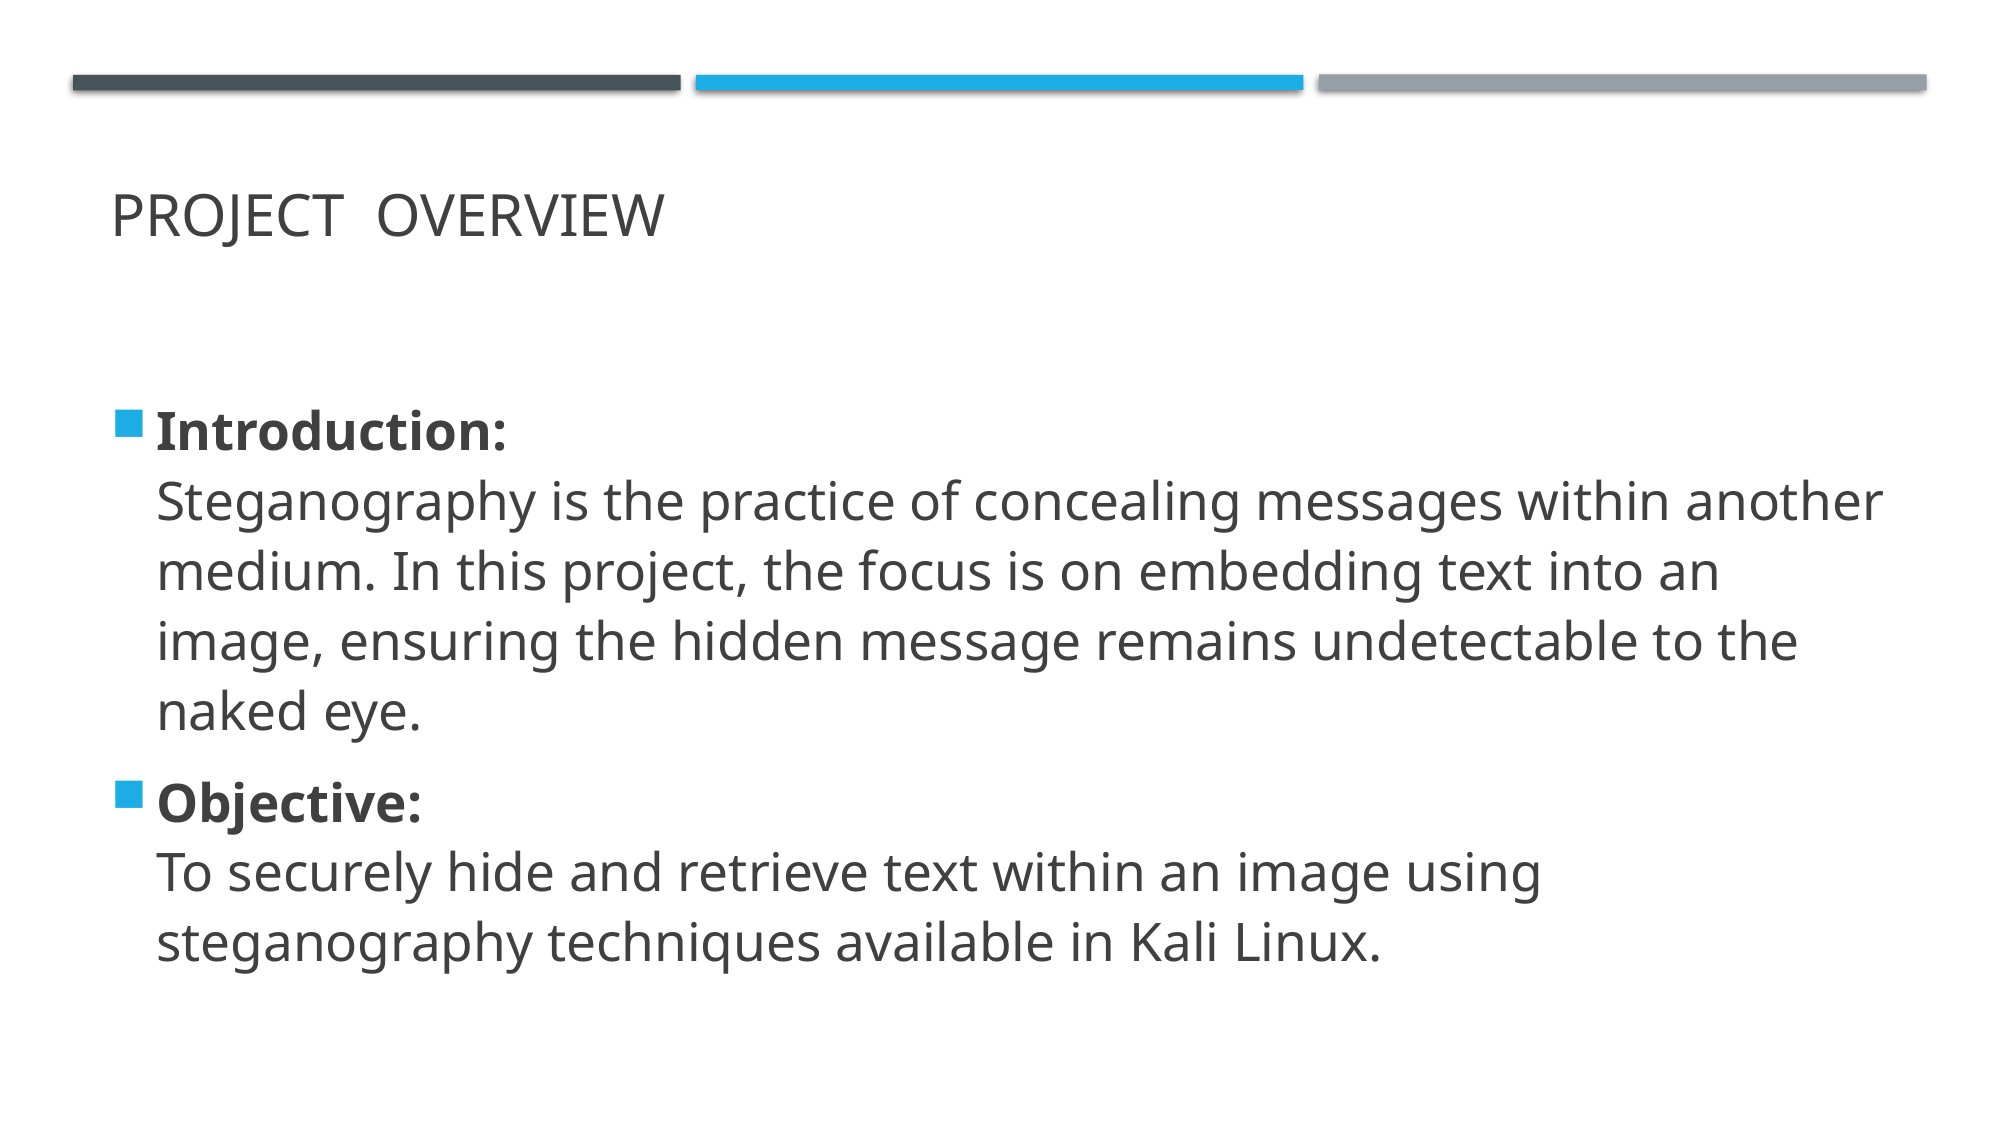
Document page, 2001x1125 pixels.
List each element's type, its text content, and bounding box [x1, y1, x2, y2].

title PROJECT OVERVIEW [95, 115, 1905, 311]
list Introduction: Steganography is the practice of concealing messages within another medium. In this project, the focus is on embedding text into an image, ensuring the hidden message remains undetectable to the naked eye. Objective: To securely hide and retrieve text within an image using steganography techniques available in Kali Linux. [95, 383, 1905, 981]
